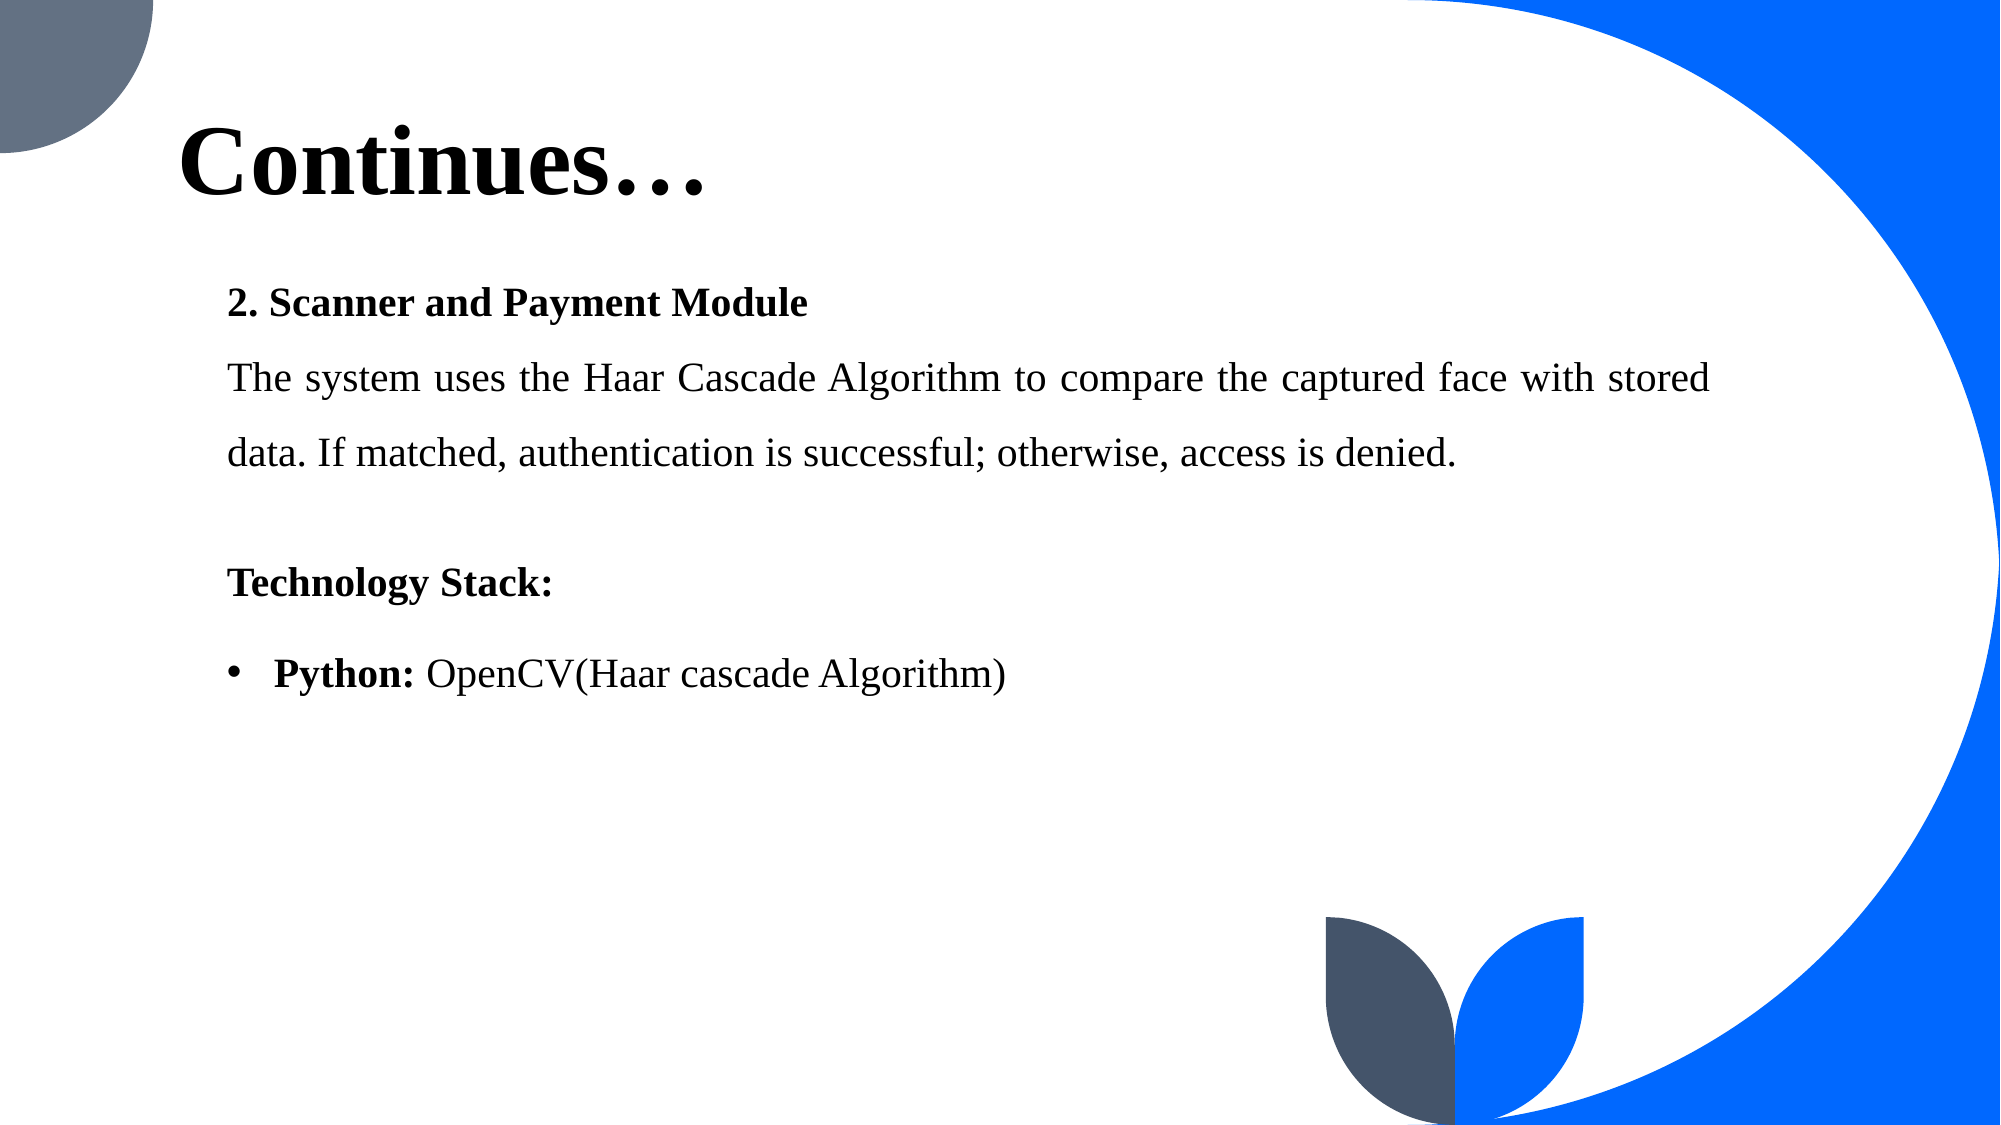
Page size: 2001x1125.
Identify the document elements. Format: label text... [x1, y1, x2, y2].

text_box 2. Scanner and Payment Module The system uses the Haar Cascade Algorithm to compare the captured face with stored data. If matched, authentication is successful; otherwise, access is denied. [212, 241, 1727, 482]
text_box Technology Stack: Python: OpenCV(Haar cascade Algorithm) [212, 522, 1066, 704]
text_box Continues… [162, 101, 1403, 222]
